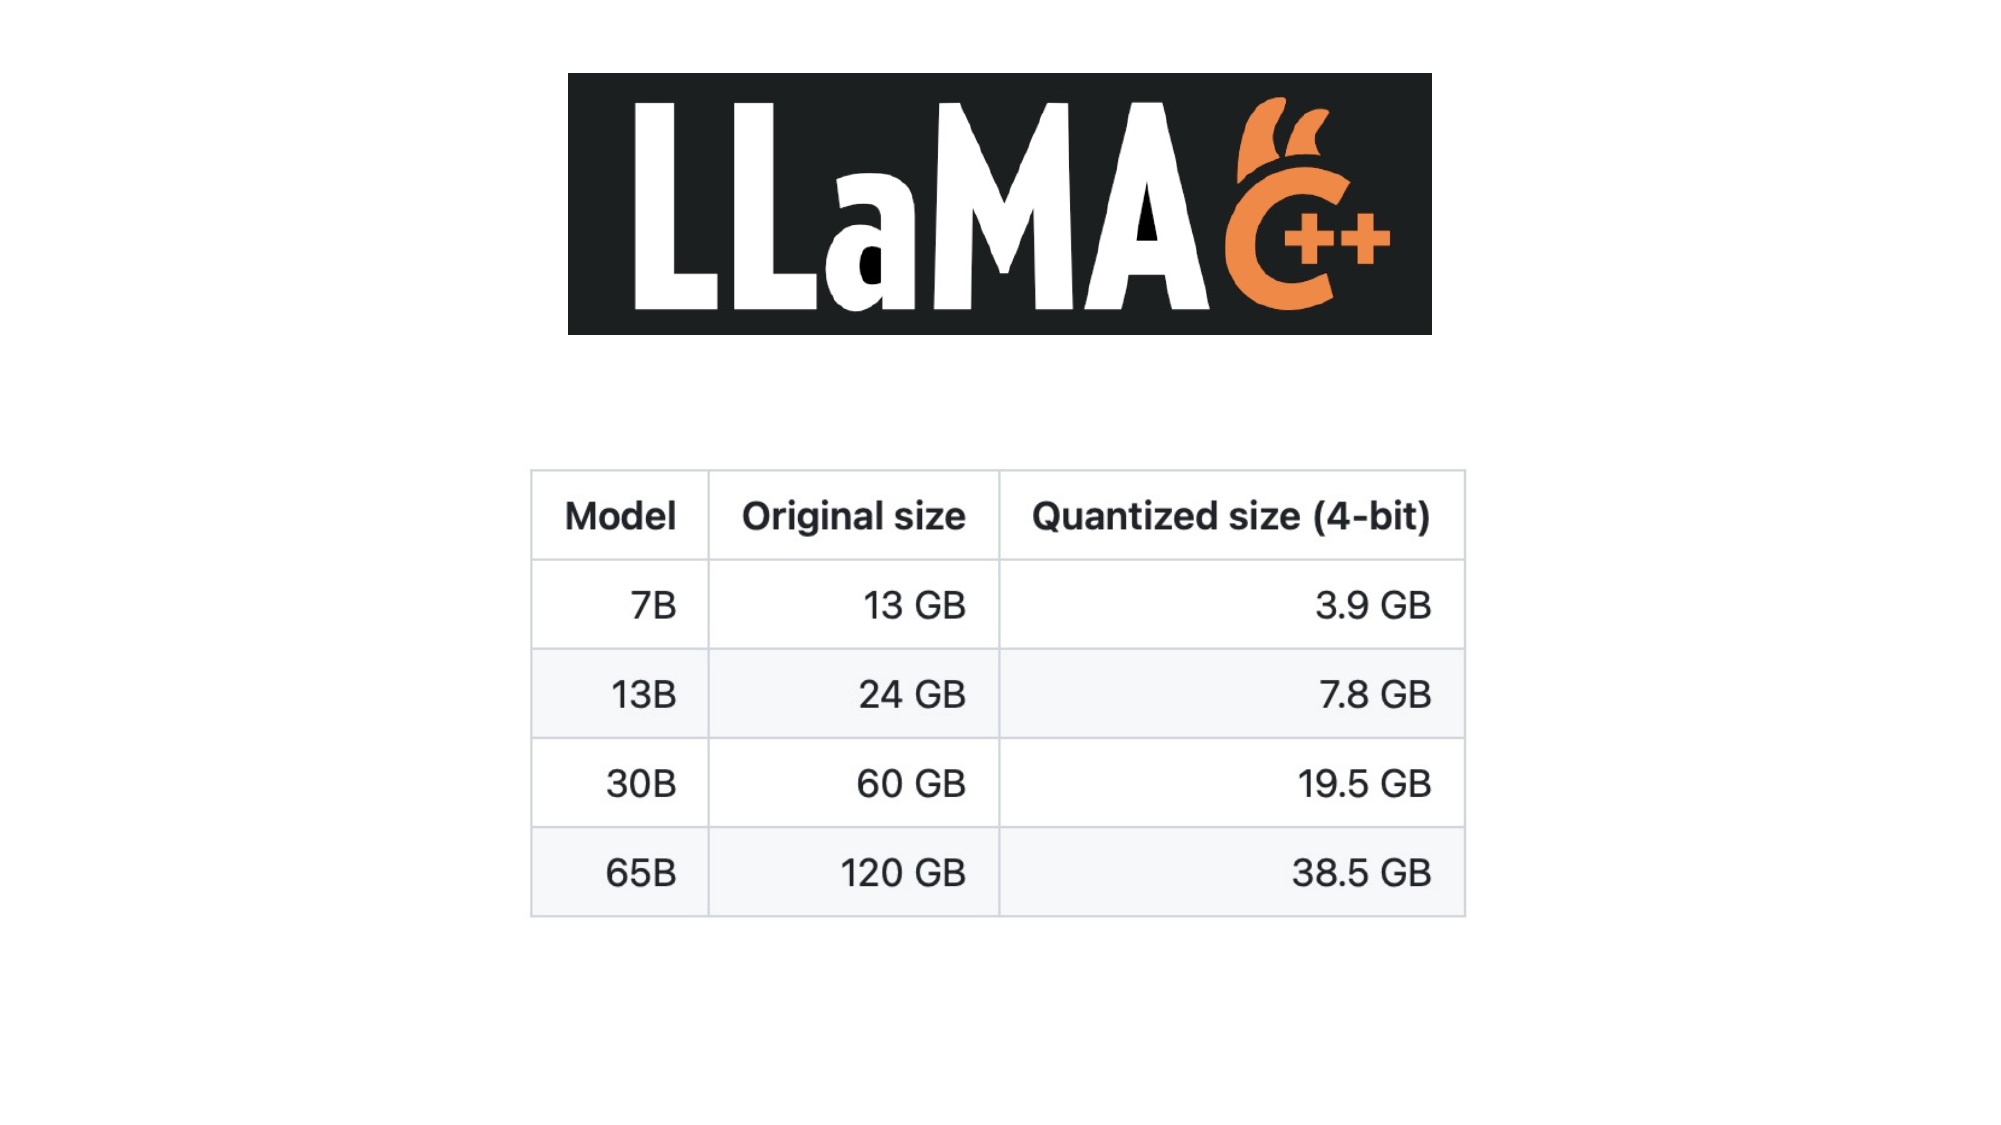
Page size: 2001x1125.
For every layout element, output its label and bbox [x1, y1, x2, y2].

picture [568, 73, 1432, 335]
picture [523, 455, 1476, 926]
